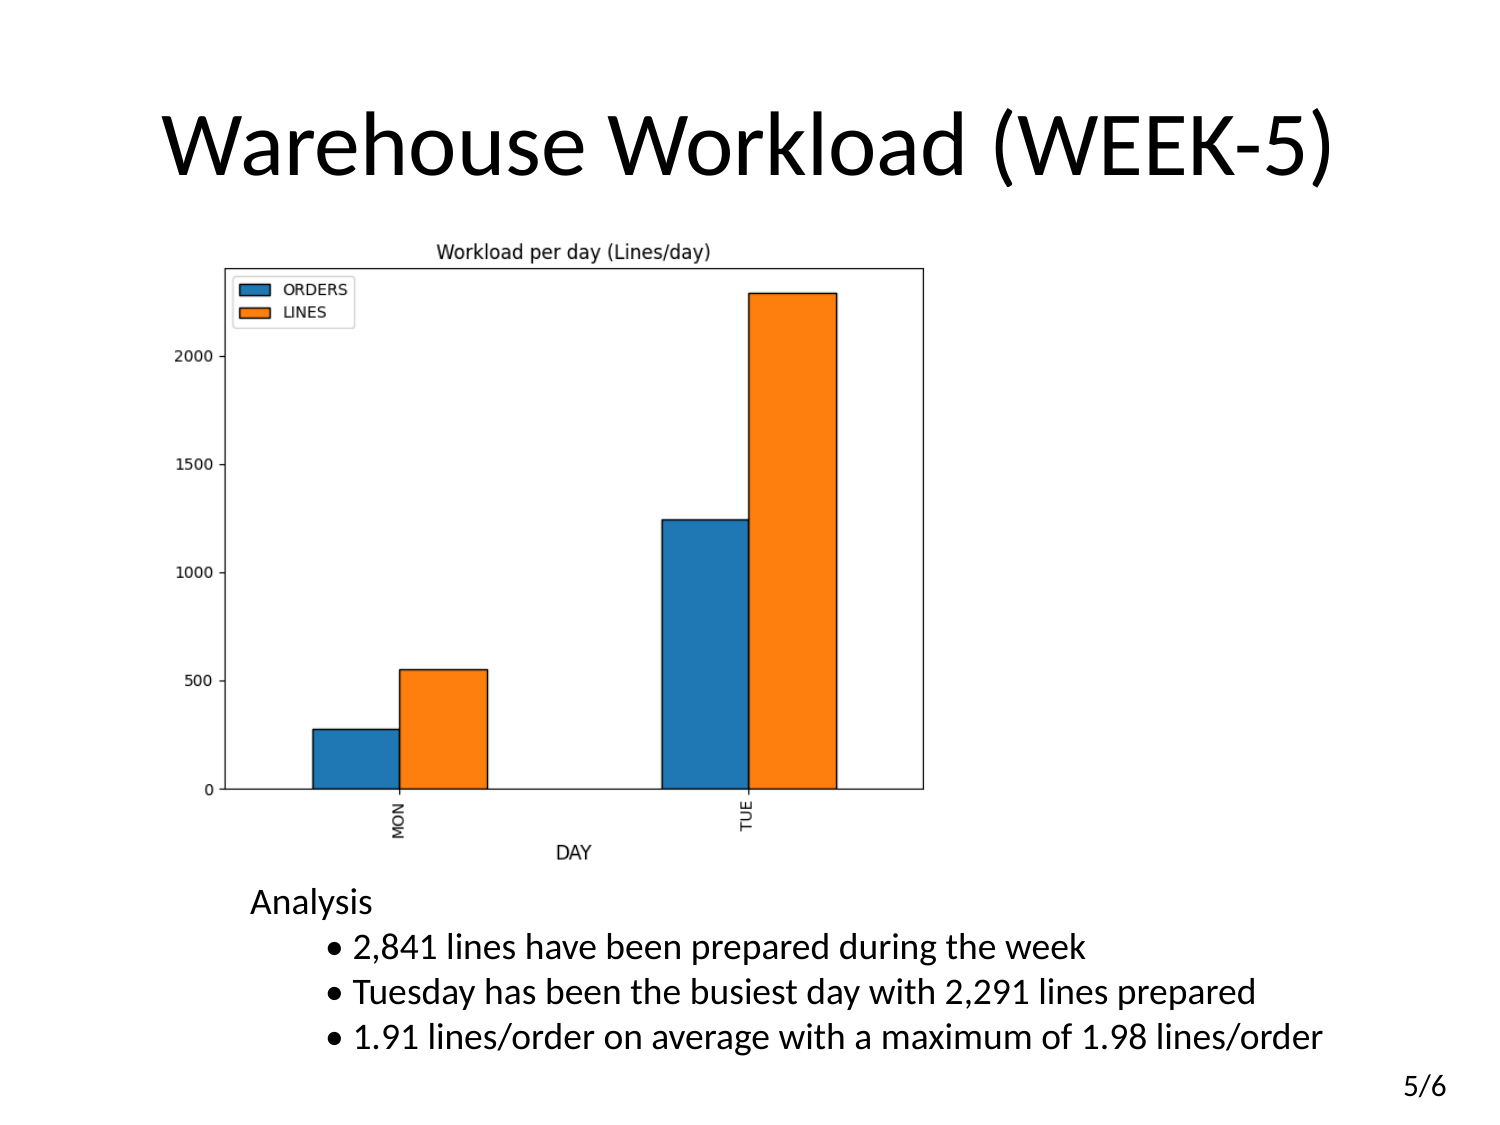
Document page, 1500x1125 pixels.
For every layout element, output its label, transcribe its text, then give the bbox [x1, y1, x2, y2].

text_box 5/6 [1388, 1012, 1462, 1110]
picture [112, 187, 1013, 863]
title Warehouse Workload (WEEK-5) [75, 45, 1425, 233]
text_box Analysis • 2,841 lines have been prepared during the week • Tuesday has been the busiest day with 2,291 lines prepared • 1.91 lines/order on average with a maximum of 1.98 lines/order [235, 824, 1340, 1065]
